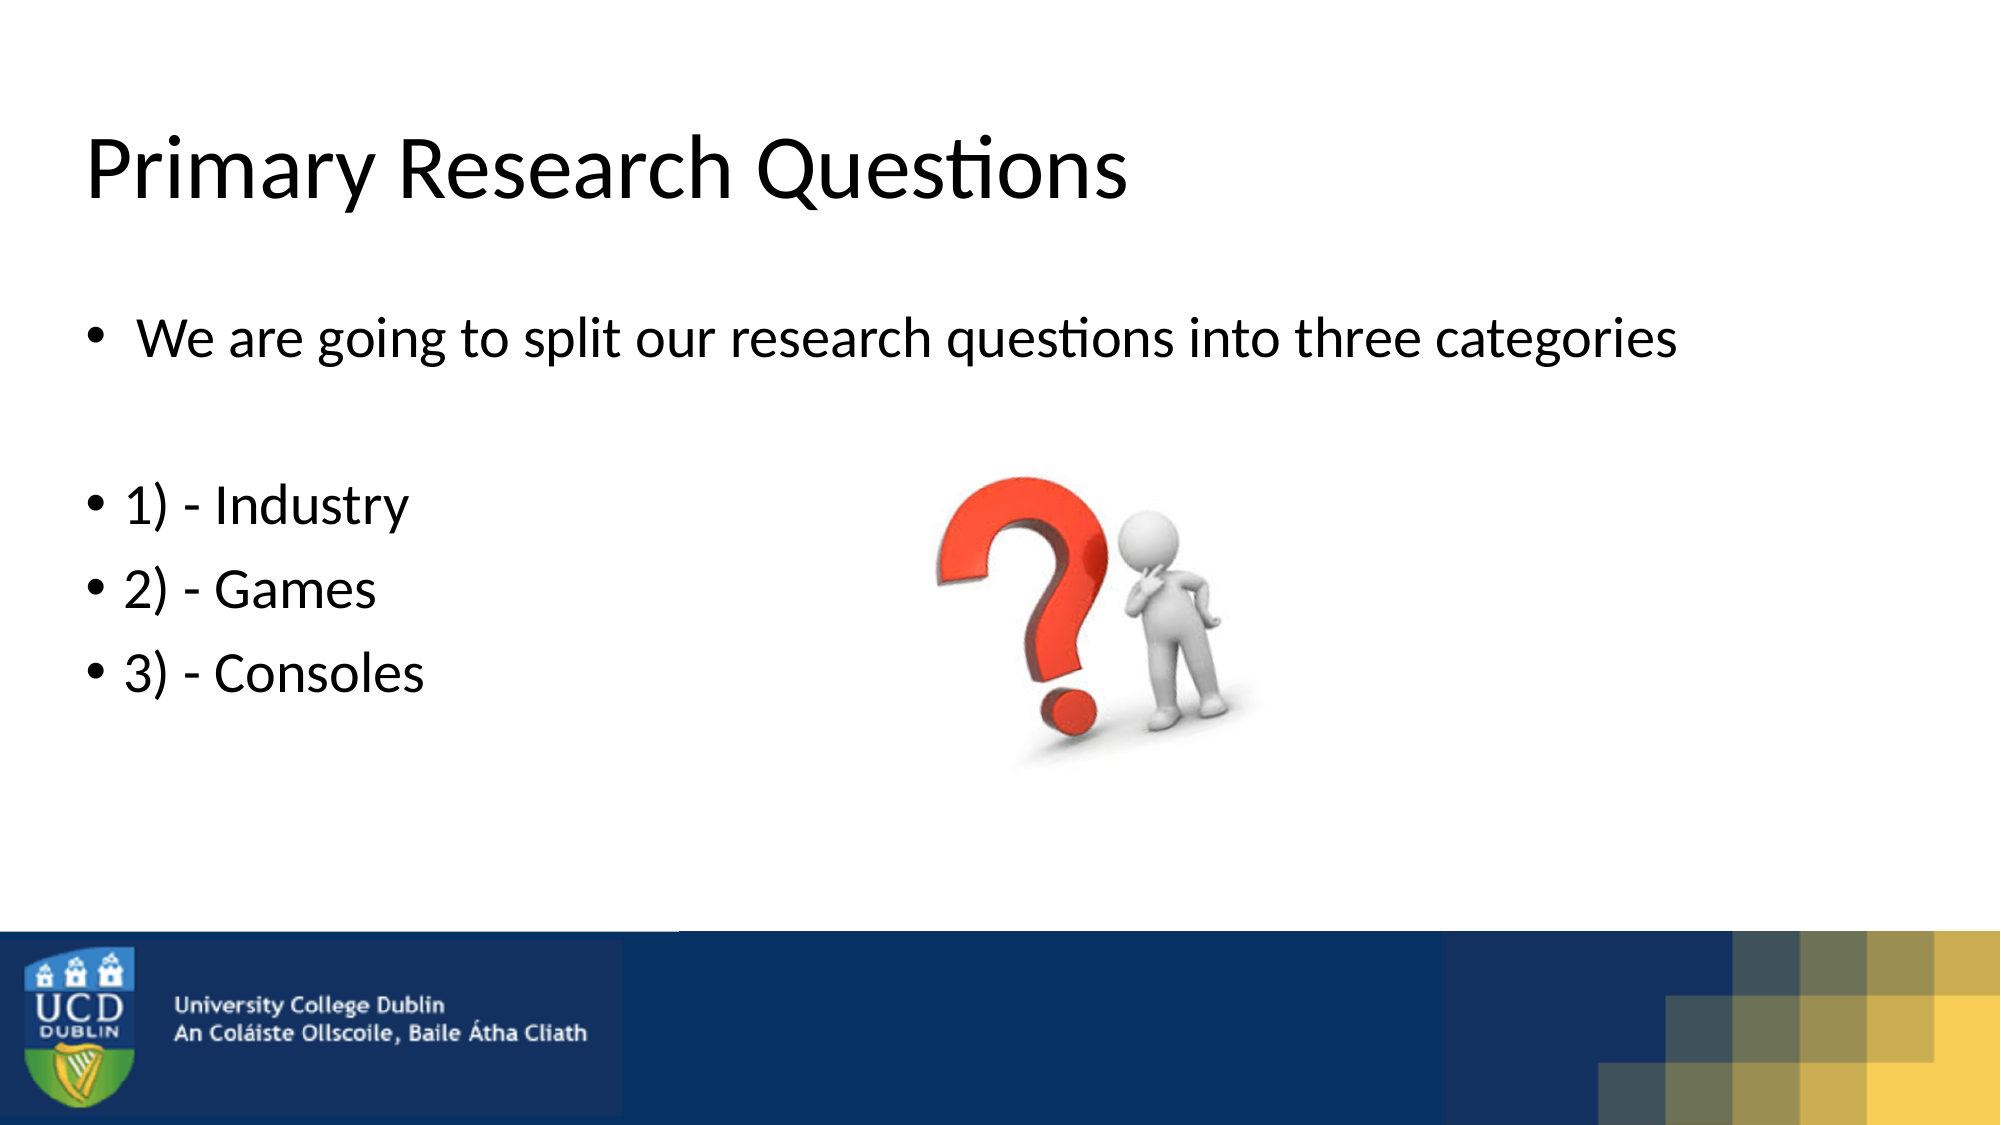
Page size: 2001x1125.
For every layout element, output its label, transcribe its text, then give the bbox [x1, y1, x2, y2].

picture [871, 391, 1317, 828]
picture [1442, 931, 2000, 1125]
list We are going to split our research questions into three categories 1) - Industry 2) - Games 3) - Consoles [70, 299, 1931, 919]
title Primary Research Questions [70, 59, 1931, 278]
picture [0, 940, 623, 1116]
